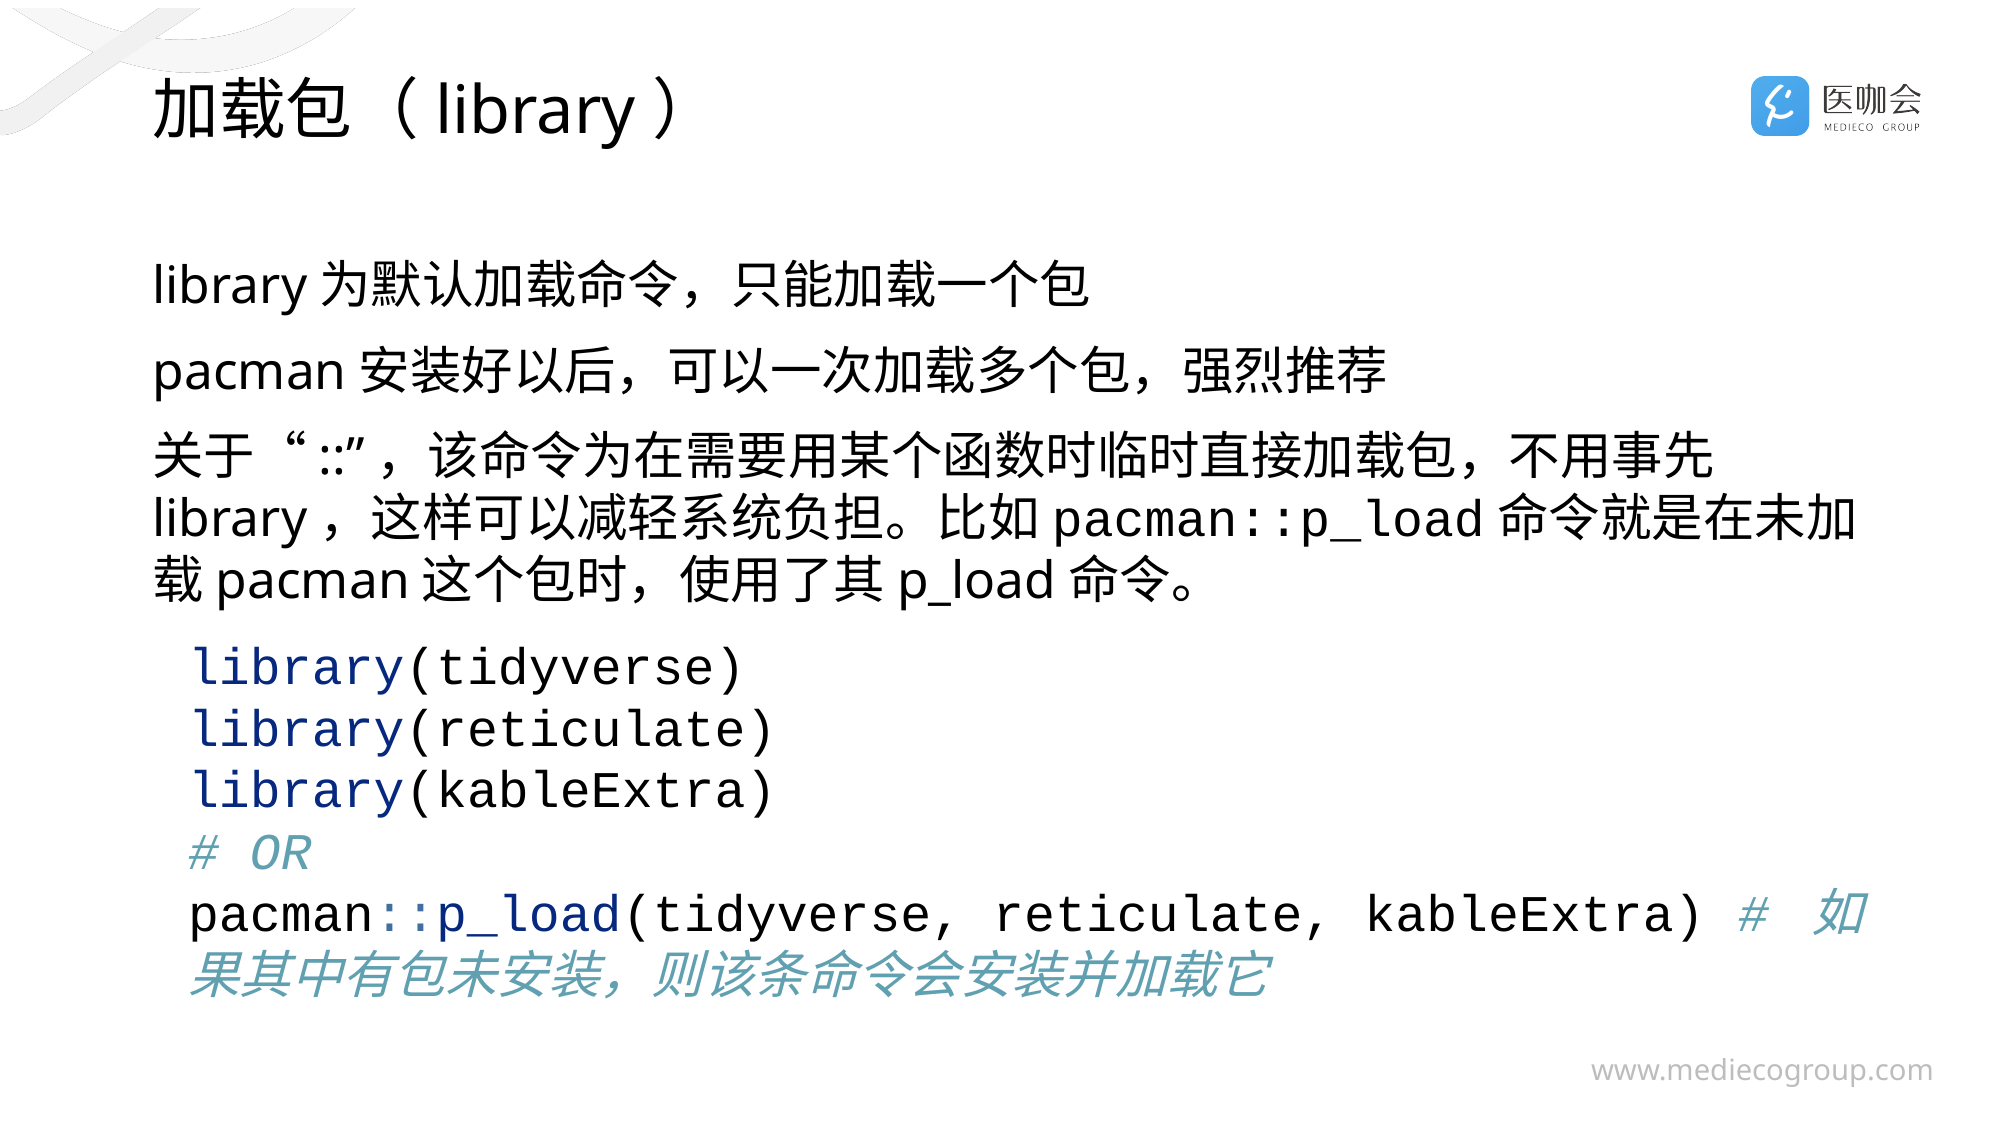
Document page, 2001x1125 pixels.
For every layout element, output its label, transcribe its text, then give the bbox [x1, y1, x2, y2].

picture [1751, 76, 1921, 136]
picture [0, 8, 368, 168]
list library为默认加载命令，只能加载一个包 pacman安装好以后，可以一次加载多个包，强烈推荐 关于“::”，该命令为在需要用某个函数时临时直接加载包，不用事先library，这样可以减轻系统负担。比如pacman::p_load命令就是在未加载pacman这个包时，使用了其p_load命令。 library(tidyverse) library(reticulate) library(kableExtra) # OR pacman::p_load(tidyverse, reticulate, kableExtra) # 如果其中有包未安装，则该条命令会安装并加载它 [137, 244, 1921, 1014]
title 加载包（library） [137, 59, 1530, 164]
